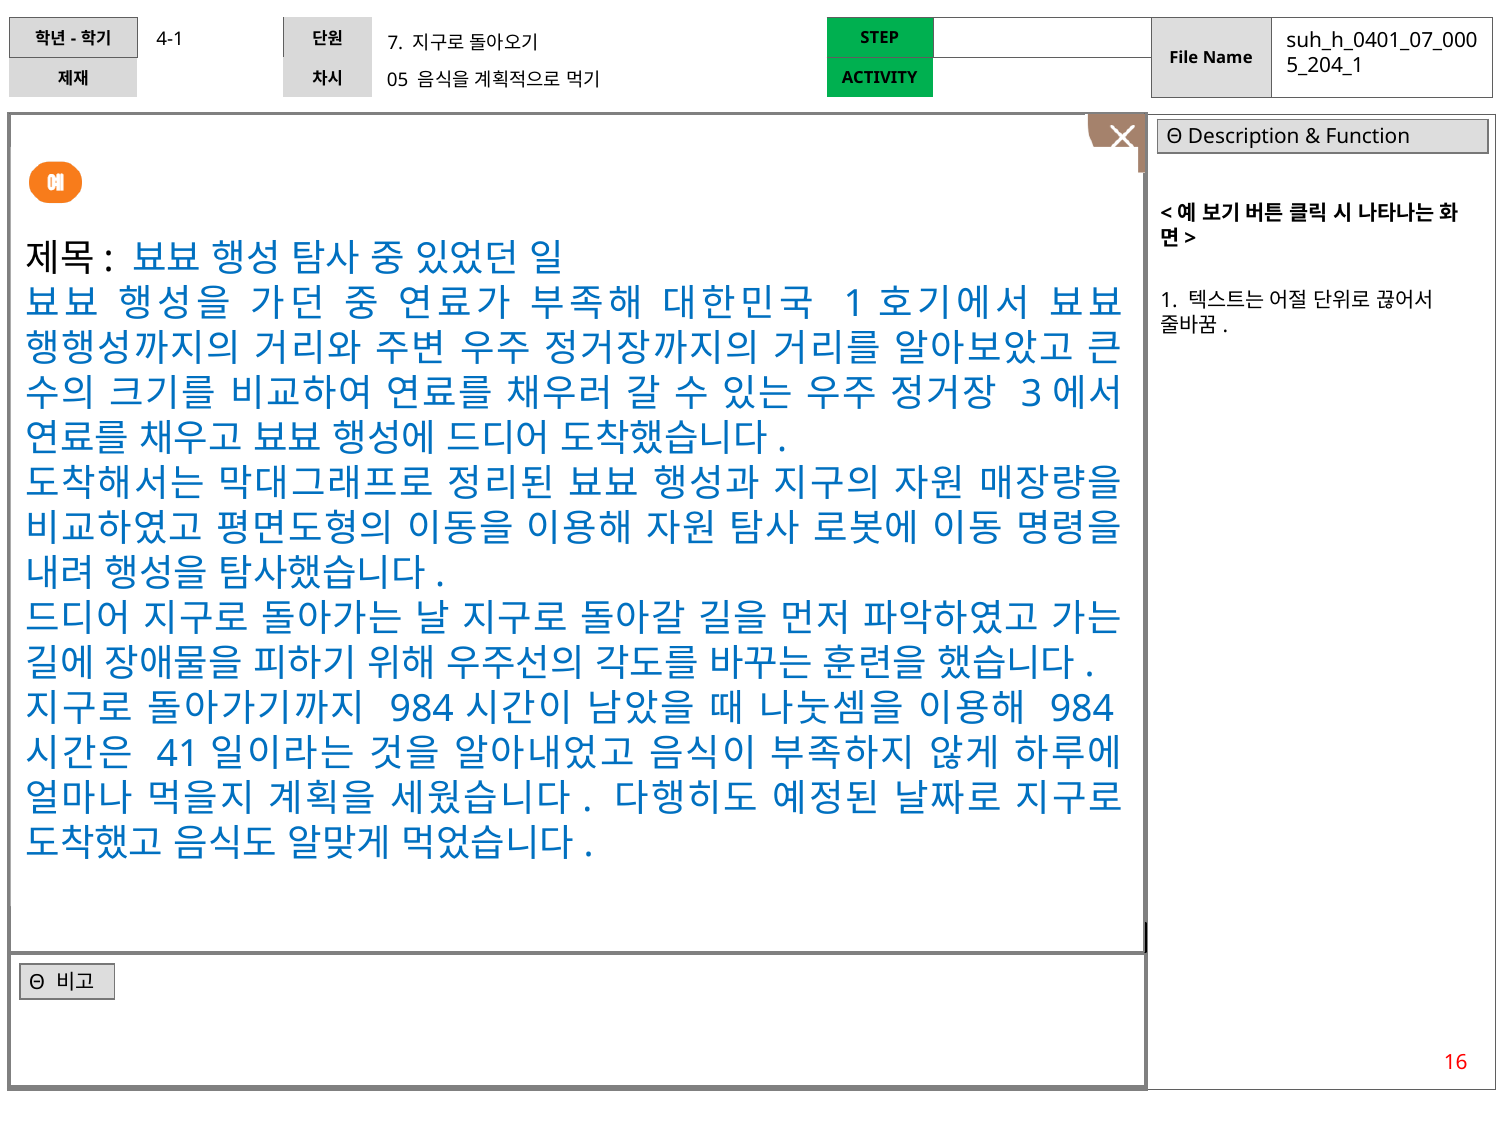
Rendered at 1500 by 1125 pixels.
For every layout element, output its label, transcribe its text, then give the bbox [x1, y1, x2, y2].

table_header Θ Description & Function [1158, 120, 1487, 152]
text_box suh_h_0401_07_0005_204_1 [1271, 18, 1500, 84]
text_box 05 음식을 계획적으로 먹기 [372, 60, 821, 96]
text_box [10, 113, 1145, 953]
picture [27, 159, 83, 205]
text_box 7. 지구로 돌아오기 [372, 23, 828, 48]
text_box <예 보기 버튼 클릭 시 나타나는 화면> 1. 텍스트는 어절 단위로 끊어서 줄바꿈. [1149, 160, 1500, 345]
text_box 4-1 [141, 18, 284, 55]
